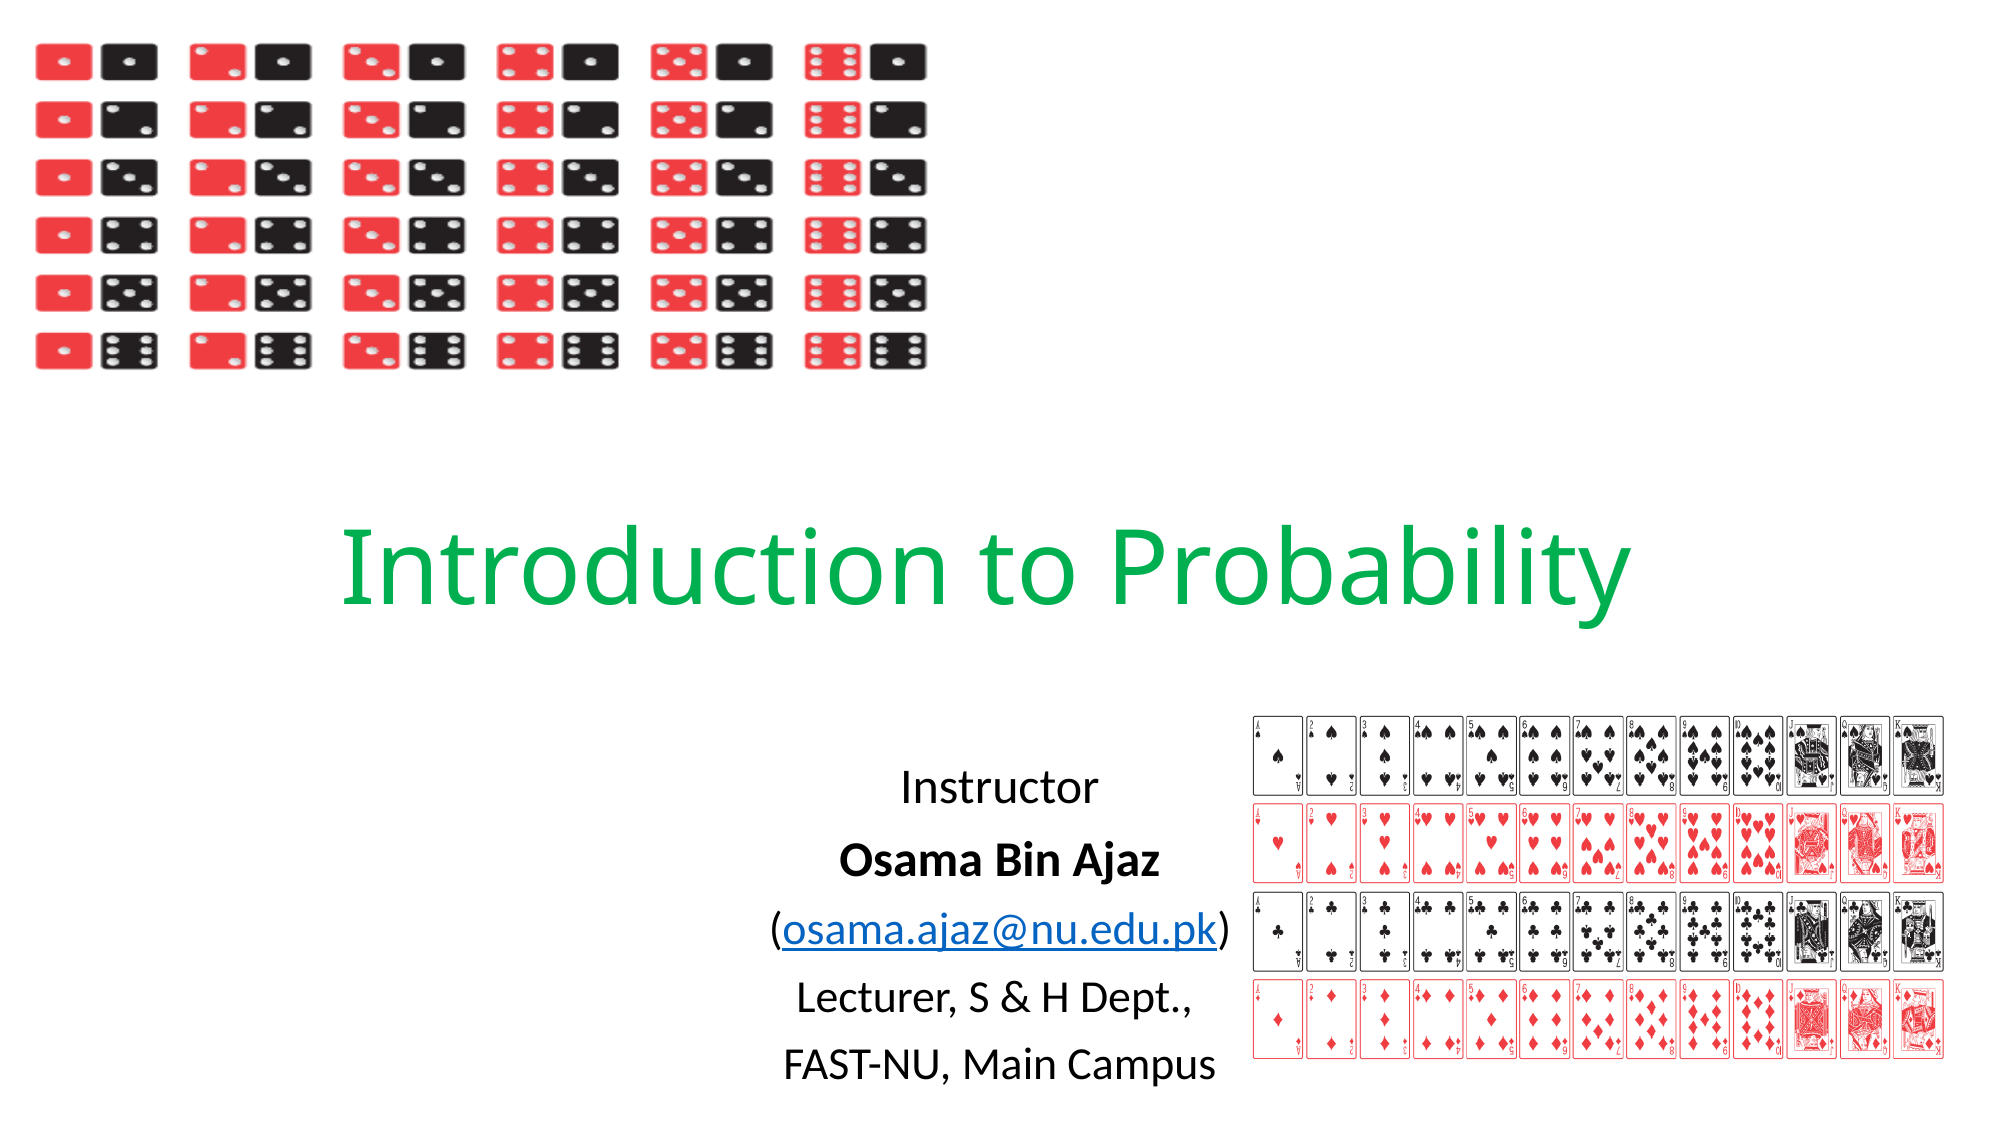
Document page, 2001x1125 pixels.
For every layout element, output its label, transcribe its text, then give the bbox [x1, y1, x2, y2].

picture [1248, 709, 1946, 1064]
subtitle Instructor Osama Bin Ajaz (osama.ajaz@nu.edu.pk) Lecturer, S & H Dept., FAST-NU, Main Campus [249, 673, 1750, 1103]
title Introduction to Probability [249, 381, 1750, 635]
picture [16, 26, 958, 382]
